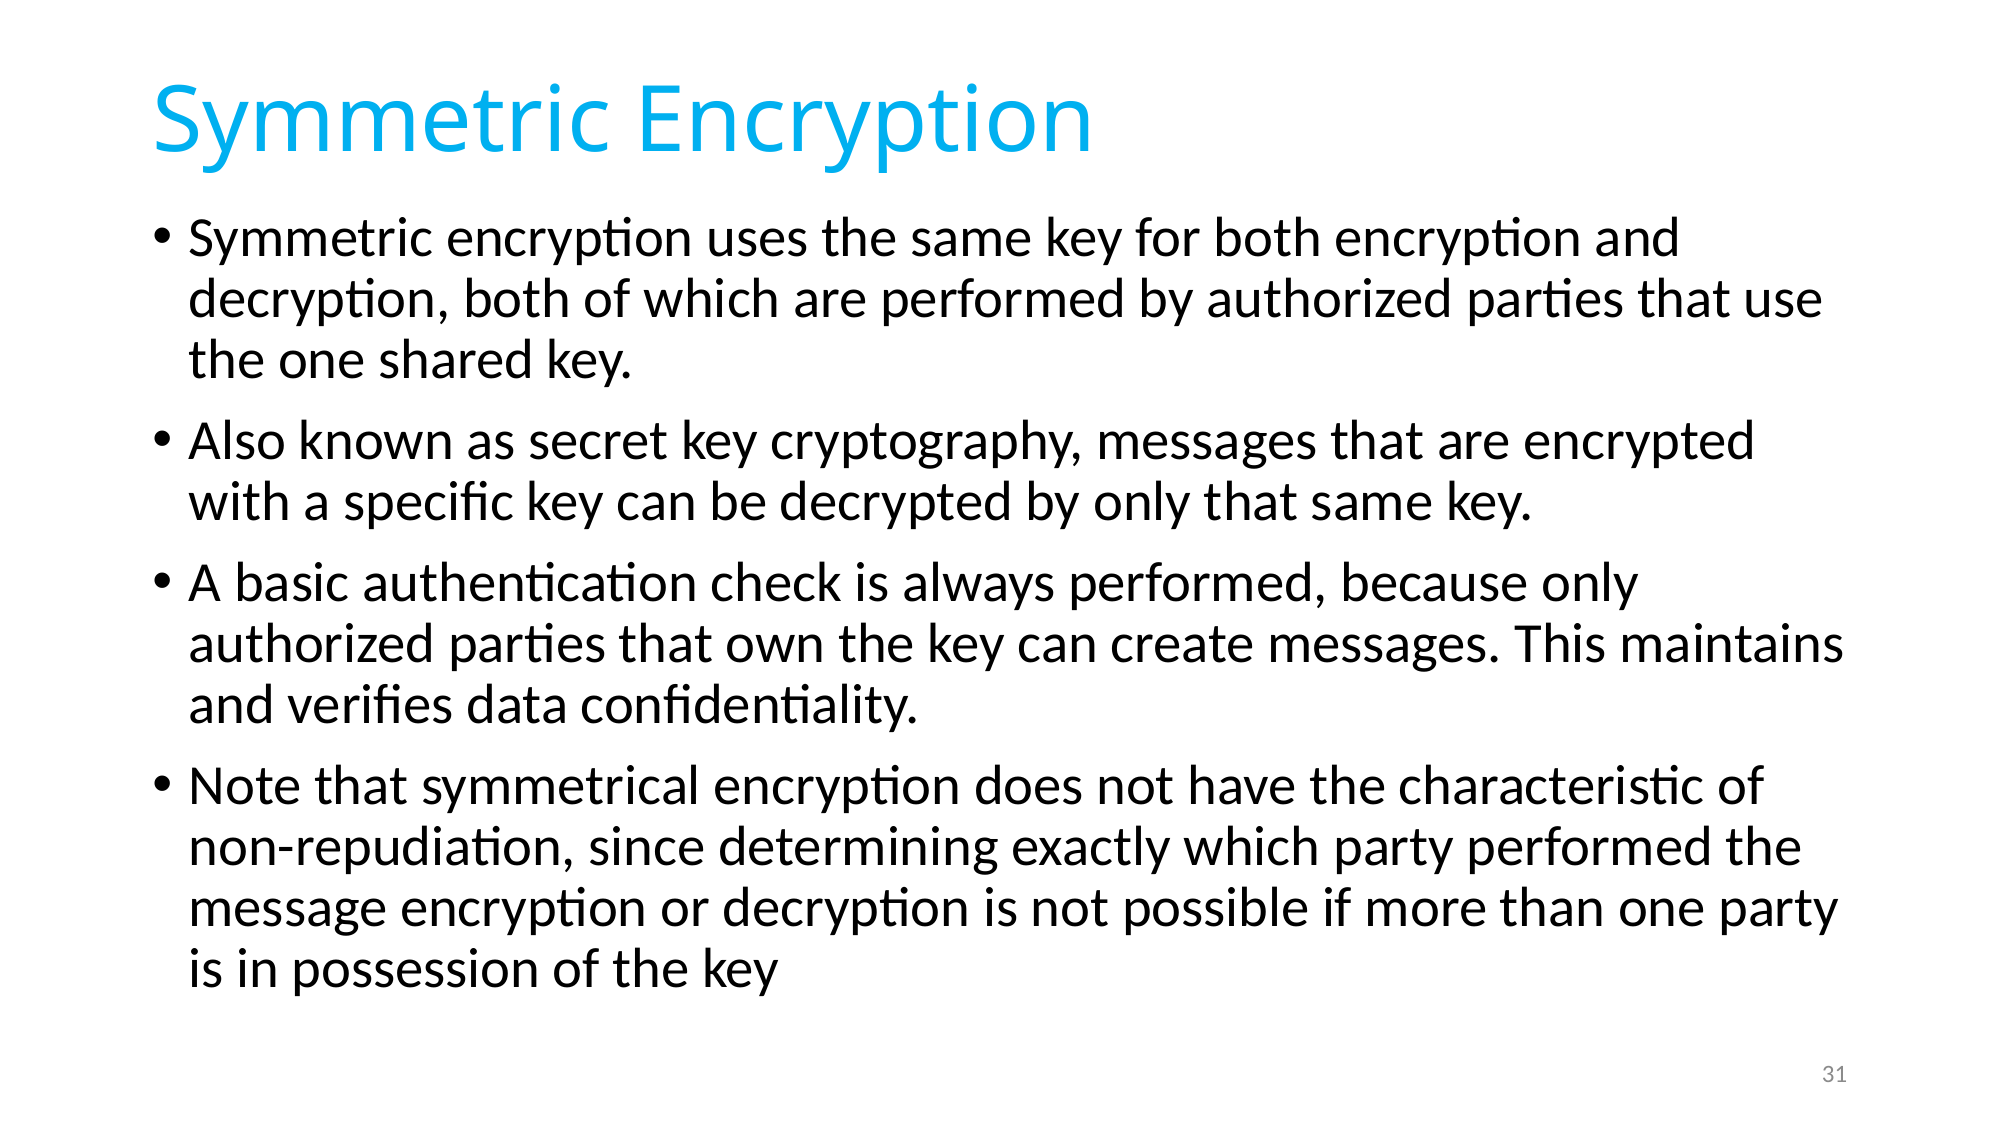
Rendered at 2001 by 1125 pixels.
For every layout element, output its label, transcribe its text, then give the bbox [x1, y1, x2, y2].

title Symmetric Encryption [137, 59, 1863, 185]
list Symmetric encryption uses the same key for both encryption and decryption, both of which are performed by authorized parties that use the one shared key. Also known as secret key cryptography, messages that are encrypted with a specific key can be decrypted by only that same key. A basic authentication check is always performed, because only authorized parties that own the key can create messages. This maintains and verifies data confidentiality. Note that symmetrical encryption does not have the characteristic of non-repudiation, since determining exactly which party performed the message encryption or decryption is not possible if more than one party is in possession of the key [137, 200, 1863, 1014]
slide_number 31 [1412, 1042, 1863, 1103]
